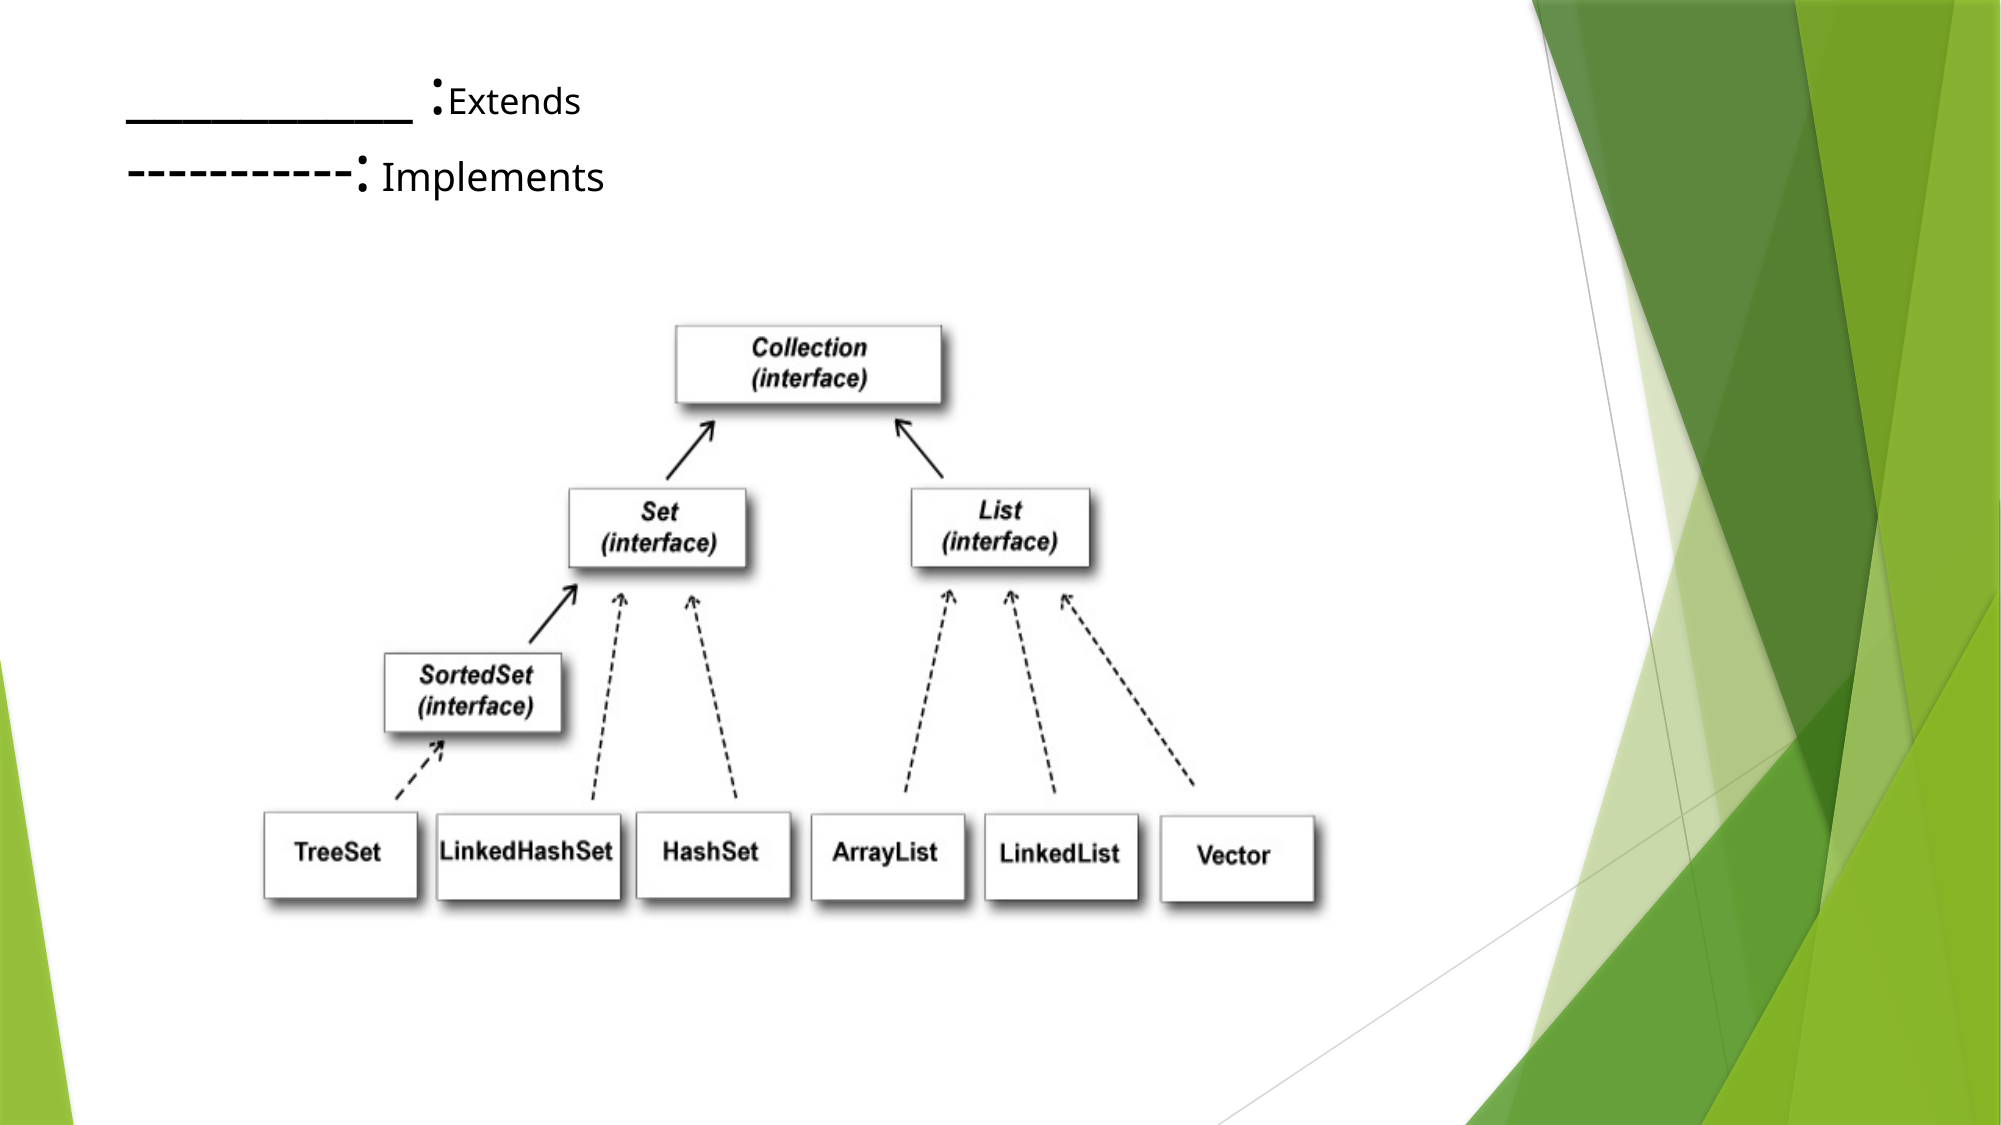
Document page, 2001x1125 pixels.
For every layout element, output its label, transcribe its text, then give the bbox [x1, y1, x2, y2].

title __________ :Extends -----------: Implements [111, 42, 1522, 214]
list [194, 293, 1438, 943]
